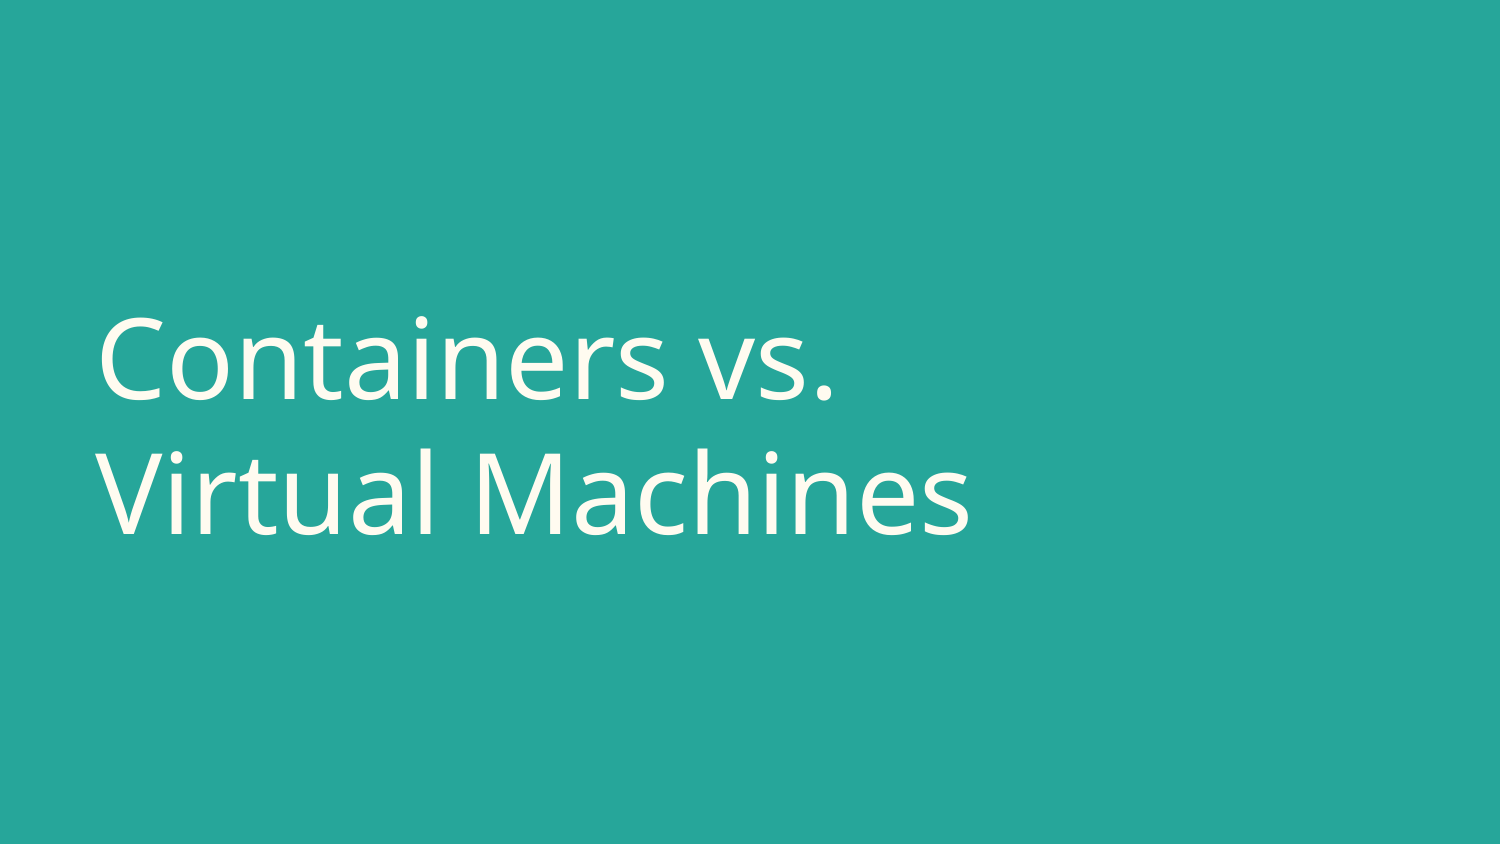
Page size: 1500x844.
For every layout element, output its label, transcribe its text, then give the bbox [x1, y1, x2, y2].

title Containers vs. Virtual Machines [80, 86, 1000, 758]
